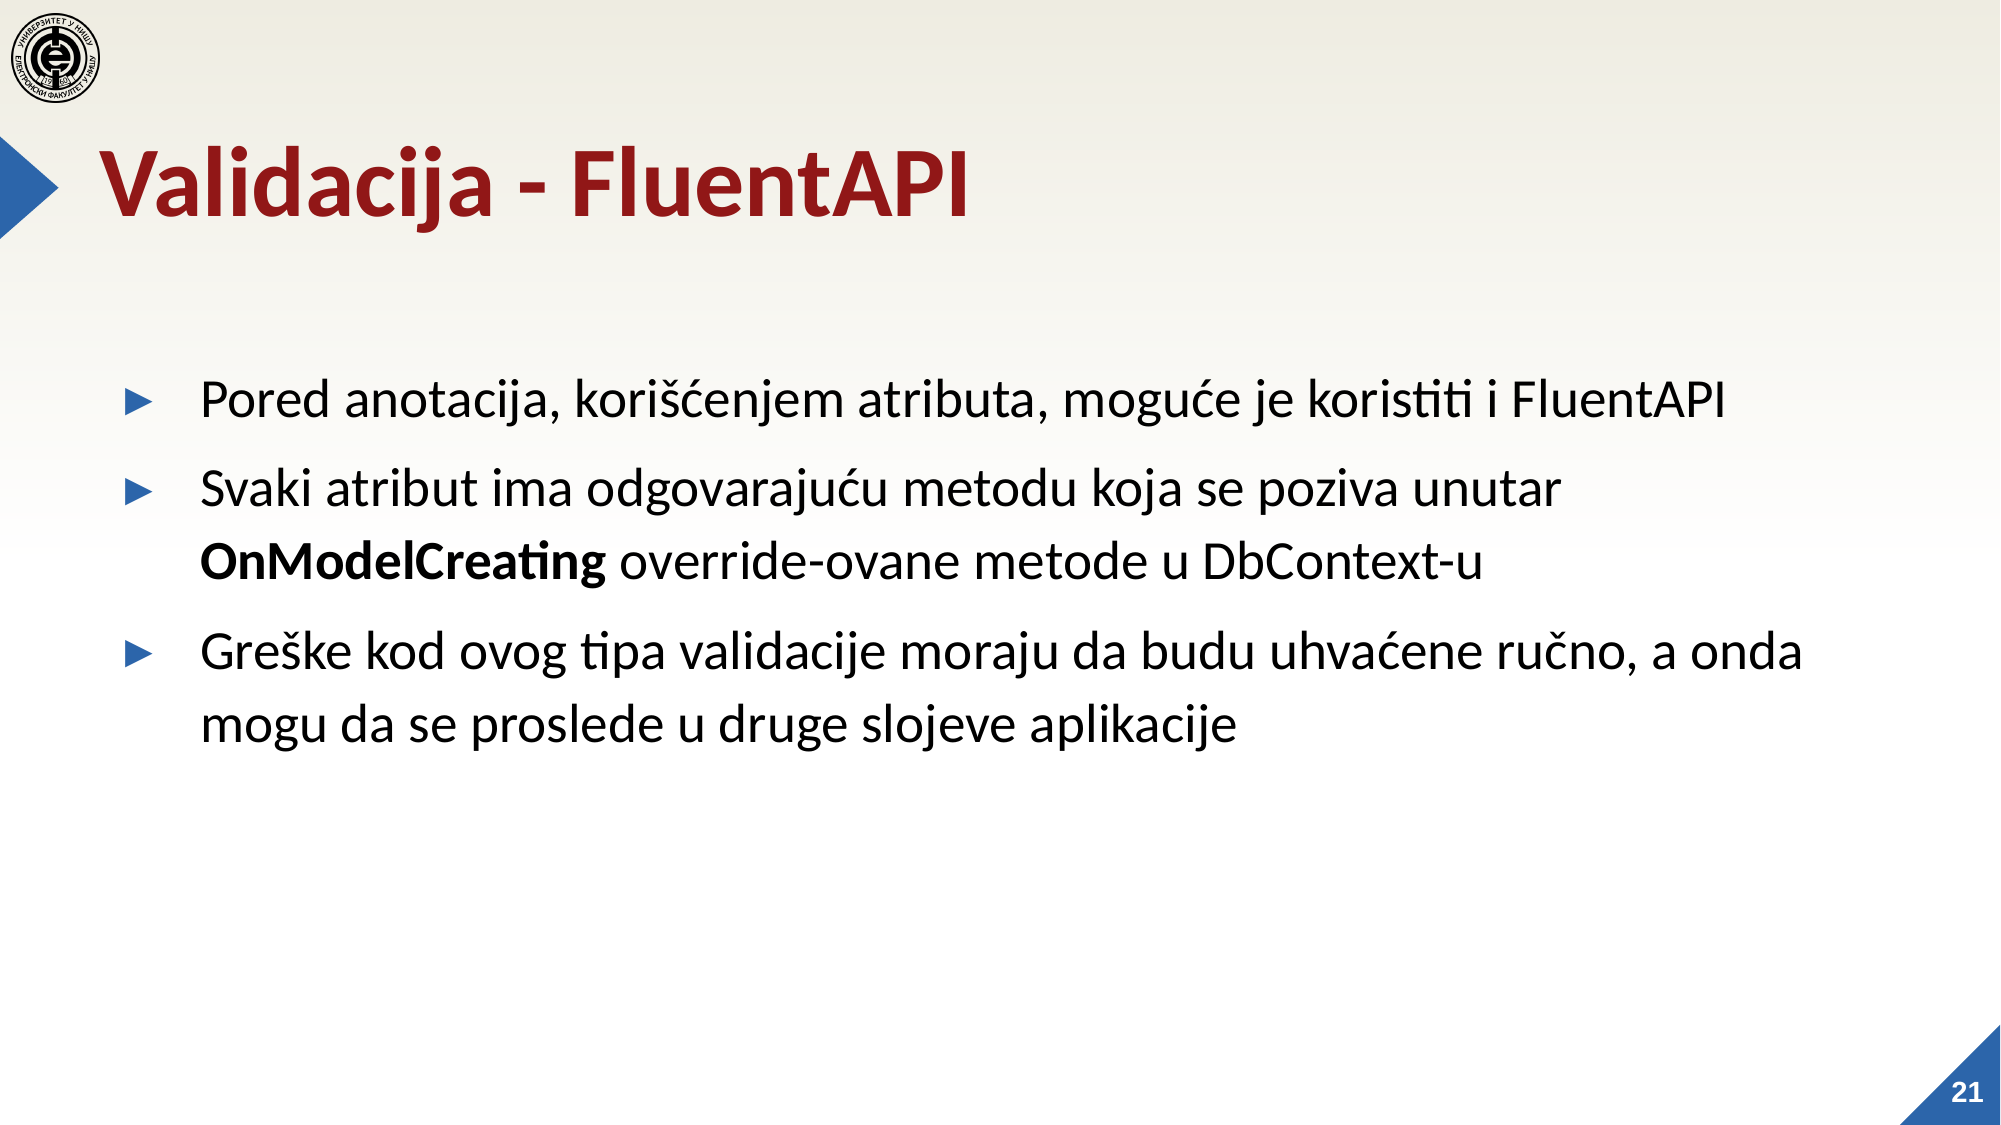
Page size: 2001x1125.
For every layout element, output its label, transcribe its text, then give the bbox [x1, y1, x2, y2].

title Validacija - FluentAPI [99, 109, 1827, 266]
slide_number 21 [1946, 1070, 1989, 1109]
picture [11, 13, 100, 103]
list Pored anotacija, korišćenjem atributa, moguće je koristiti i FluentAPI Svaki atribut ima odgovarajuću metodu koja se poziva unutar OnModelCreating override-ovane metode u DbContext-u Greške kod ovog tipa validacije moraju da budu uhvaćene ručno, a onda mogu da se proslede u druge slojeve aplikacije [99, 355, 1827, 980]
